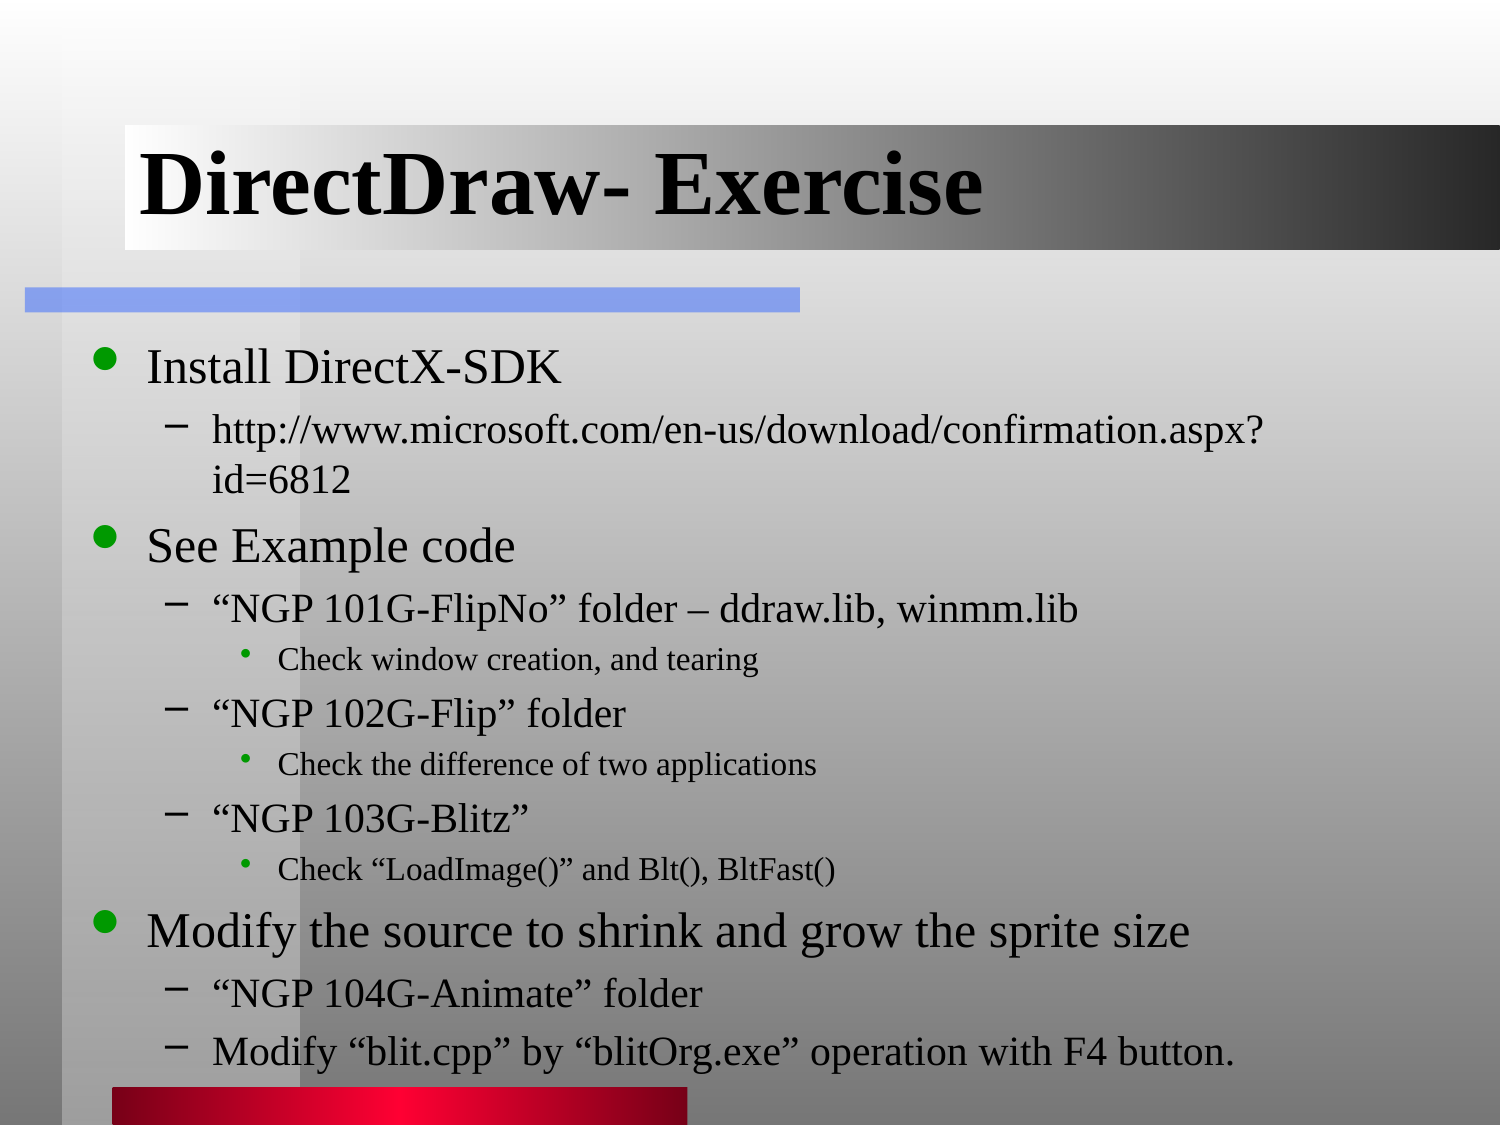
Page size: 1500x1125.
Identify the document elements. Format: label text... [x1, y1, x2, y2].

title DirectDraw- Exercise [124, 89, 1471, 266]
list Install DirectX-SDK http://www.microsoft.com/en-us/download/confirmation.aspx?id=6812 See Example code “NGP 101G-FlipNo” folder – ddraw.lib, winmm.lib Check window creation, and tearing “NGP 102G-Flip” folder Check the difference of two applications “NGP 103G-Blitz” Check “LoadImage()” and Blt(), BltFast() Modify the source to shrink and grow the sprite size “NGP 104G-Animate” folder Modify “blit.cpp” by “blitOrg.exe” operation with F4 button. [75, 326, 1413, 1025]
